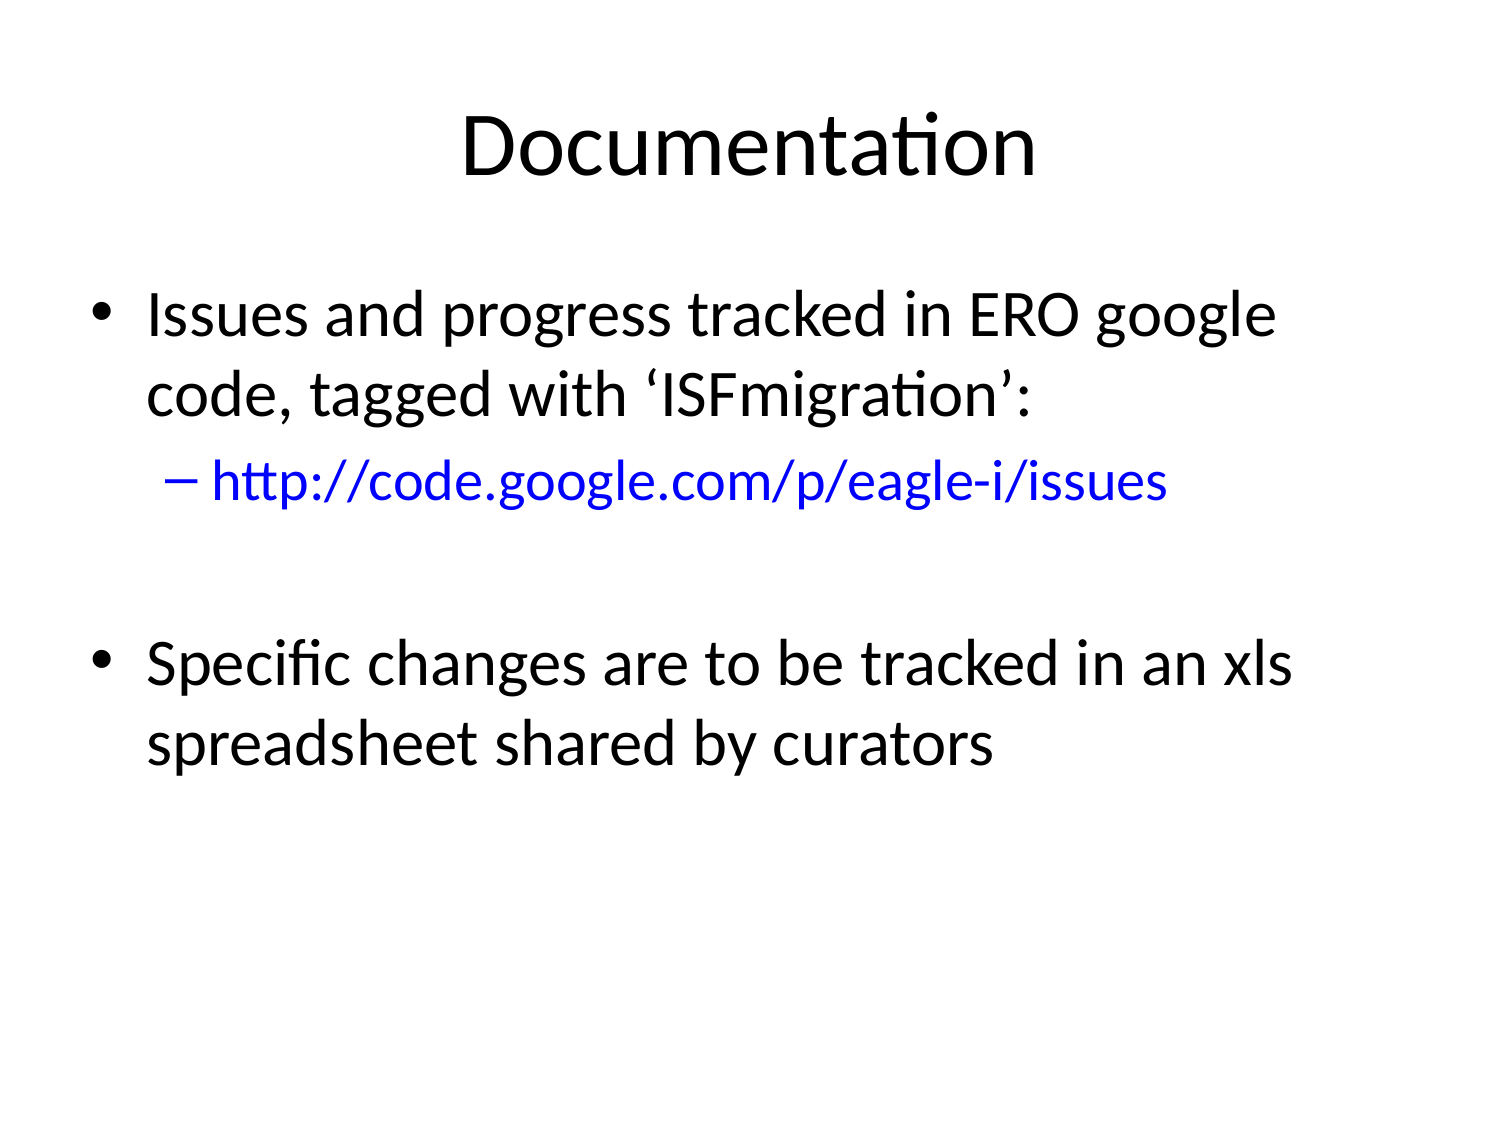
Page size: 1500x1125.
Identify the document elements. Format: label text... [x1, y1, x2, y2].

list Issues and progress tracked in ERO google code, tagged with ‘ISFmigration’: http://code.google.com/p/eagle-i/issues Specific changes are to be tracked in an xls spreadsheet shared by curators [75, 262, 1425, 1005]
title Documentation [75, 45, 1425, 233]
